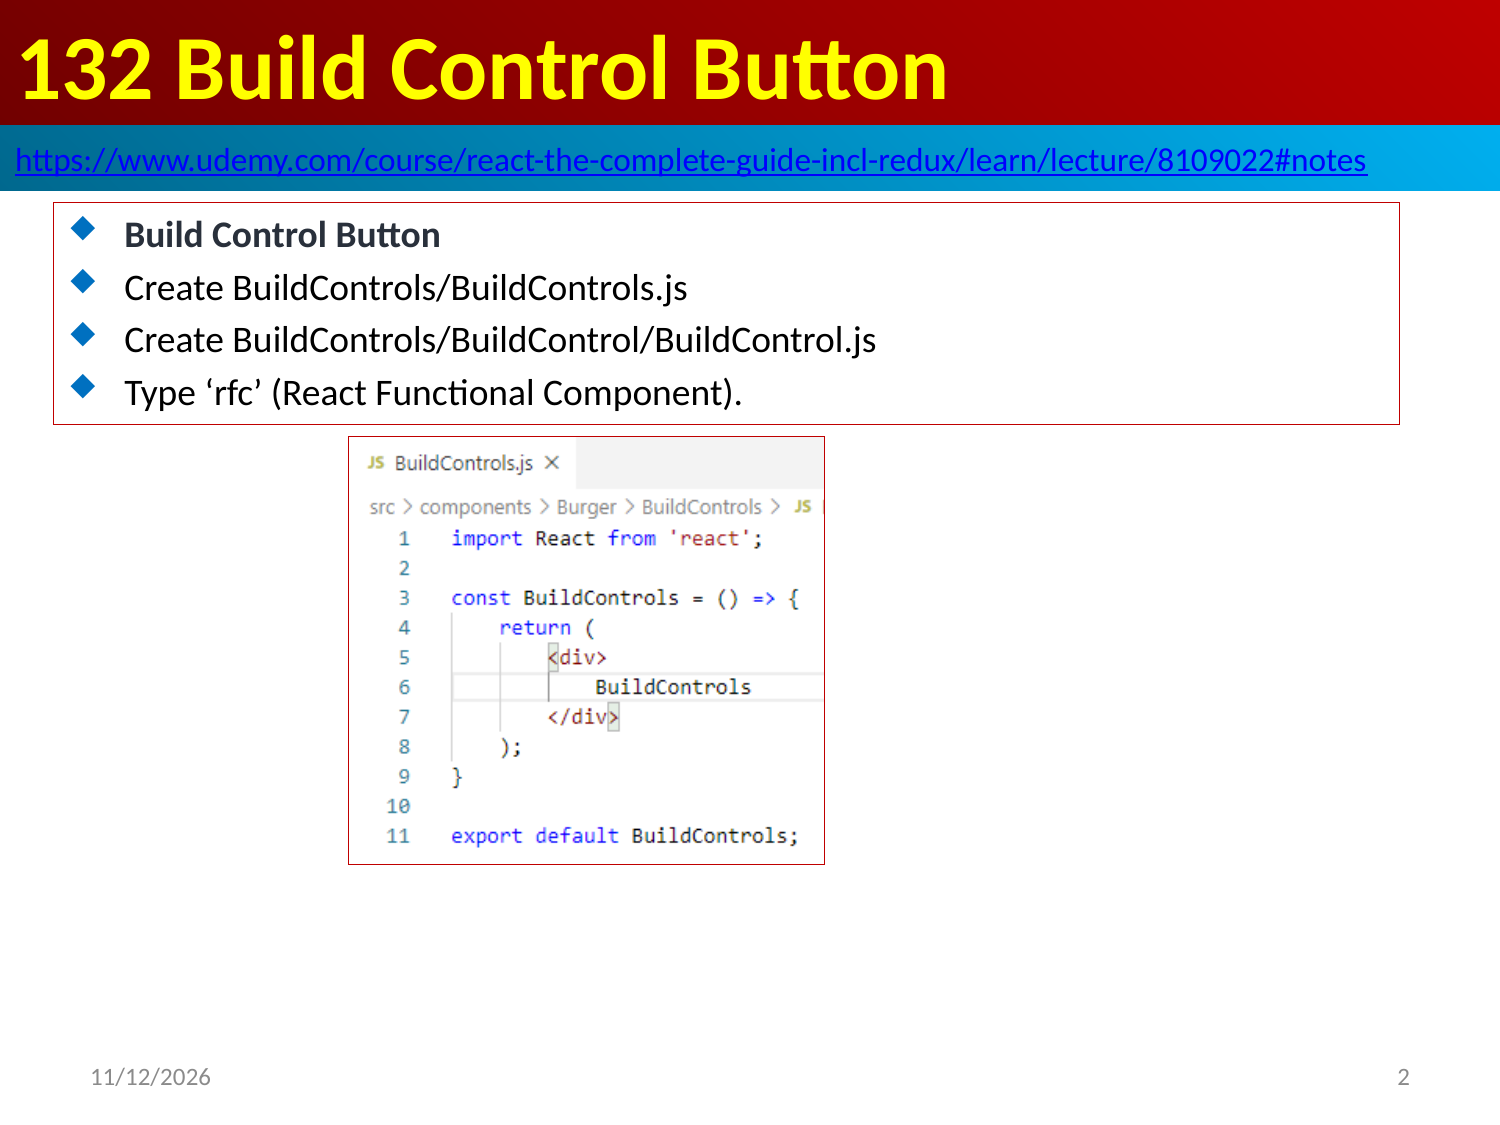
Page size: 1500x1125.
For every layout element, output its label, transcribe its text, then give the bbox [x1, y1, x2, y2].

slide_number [75, 1042, 425, 1109]
subtitle Build Control Button Create BuildControls/BuildControls.js Create BuildControls/BuildControl/BuildControl.js Type ‘rfc’ (React Functional Component). [53, 202, 1400, 425]
text_box https://www.udemy.com/course/react-the-complete-guide-incl-redux/learn/lecture/8109022#notes [0, 125, 1500, 191]
picture [348, 436, 826, 865]
slide_number 2 [1074, 1042, 1425, 1109]
title 132 Build Control Button [0, 0, 1500, 125]
